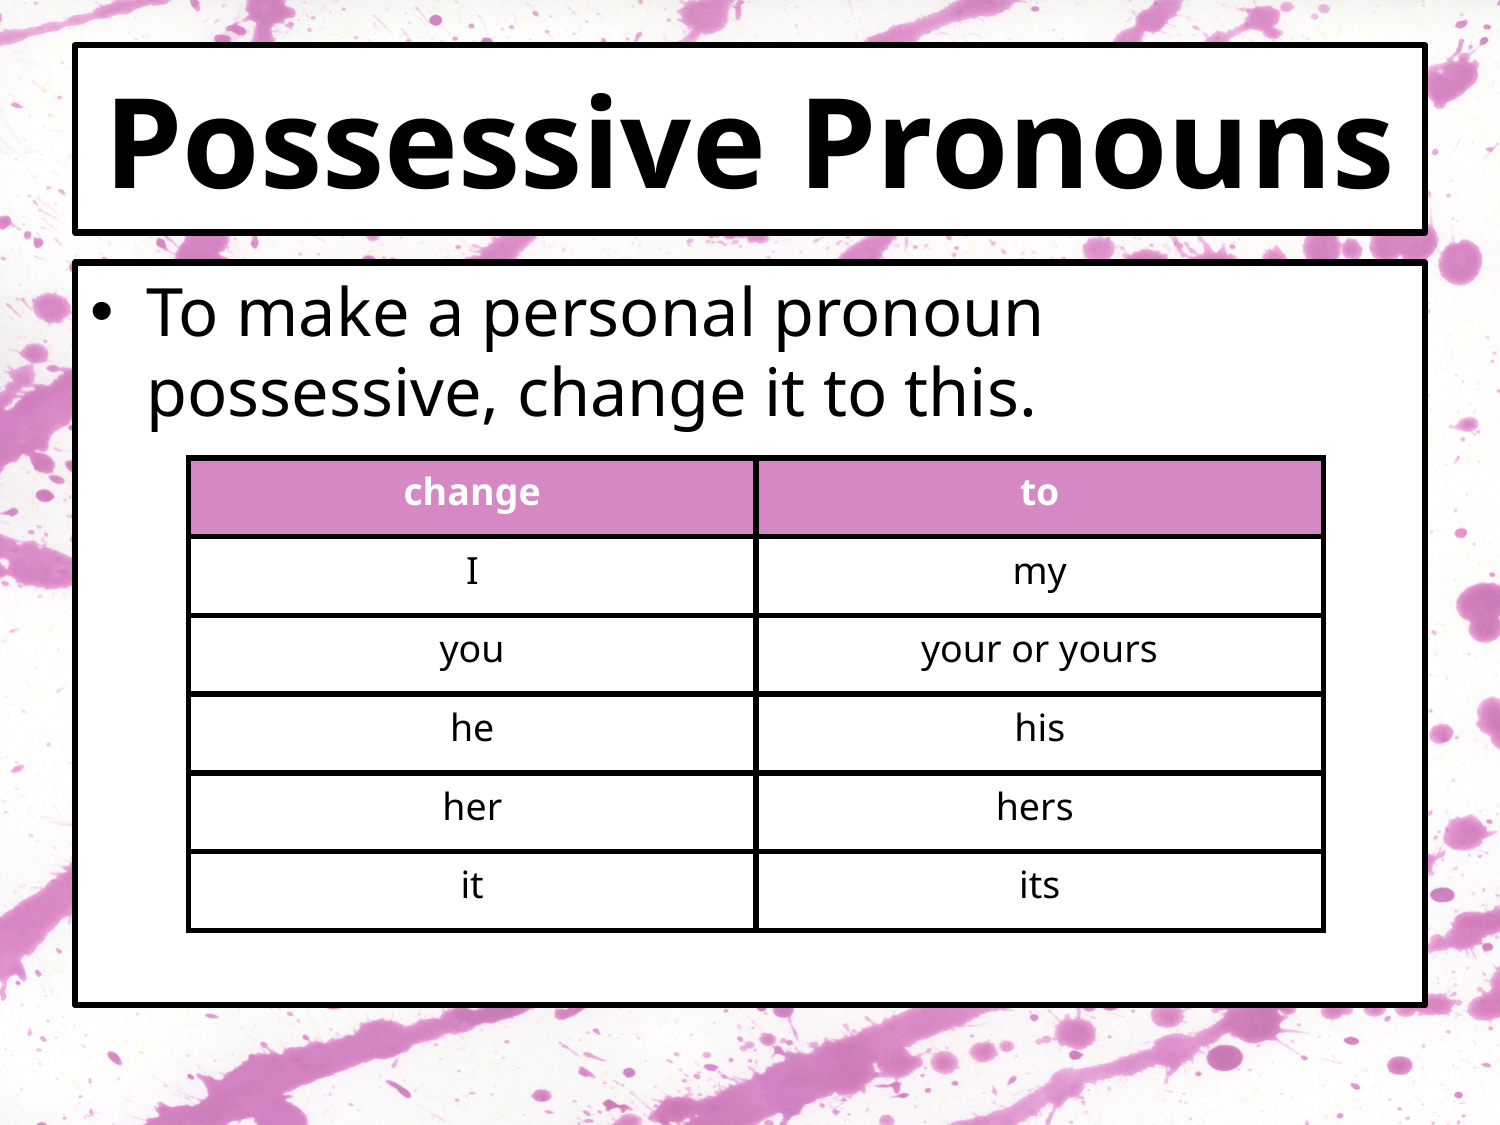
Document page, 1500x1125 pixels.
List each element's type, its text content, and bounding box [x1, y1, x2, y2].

table_cell he [191, 697, 753, 770]
picture [0, 0, 1500, 1125]
list To make a personal pronoun possessive, change it to this. [72, 259, 1428, 1008]
table_cell it [191, 854, 753, 928]
table_cell you [191, 618, 753, 691]
table_cell my [759, 539, 1321, 613]
title Possessive Pronouns [72, 42, 1428, 236]
table_cell hers [759, 776, 1321, 849]
table_cell I [191, 539, 753, 613]
table_header change [191, 461, 753, 534]
table_cell her [191, 776, 753, 849]
table_cell its [759, 854, 1321, 928]
table_header to [759, 461, 1321, 534]
table_cell his [759, 697, 1321, 770]
table_cell your or yours [759, 618, 1321, 691]
